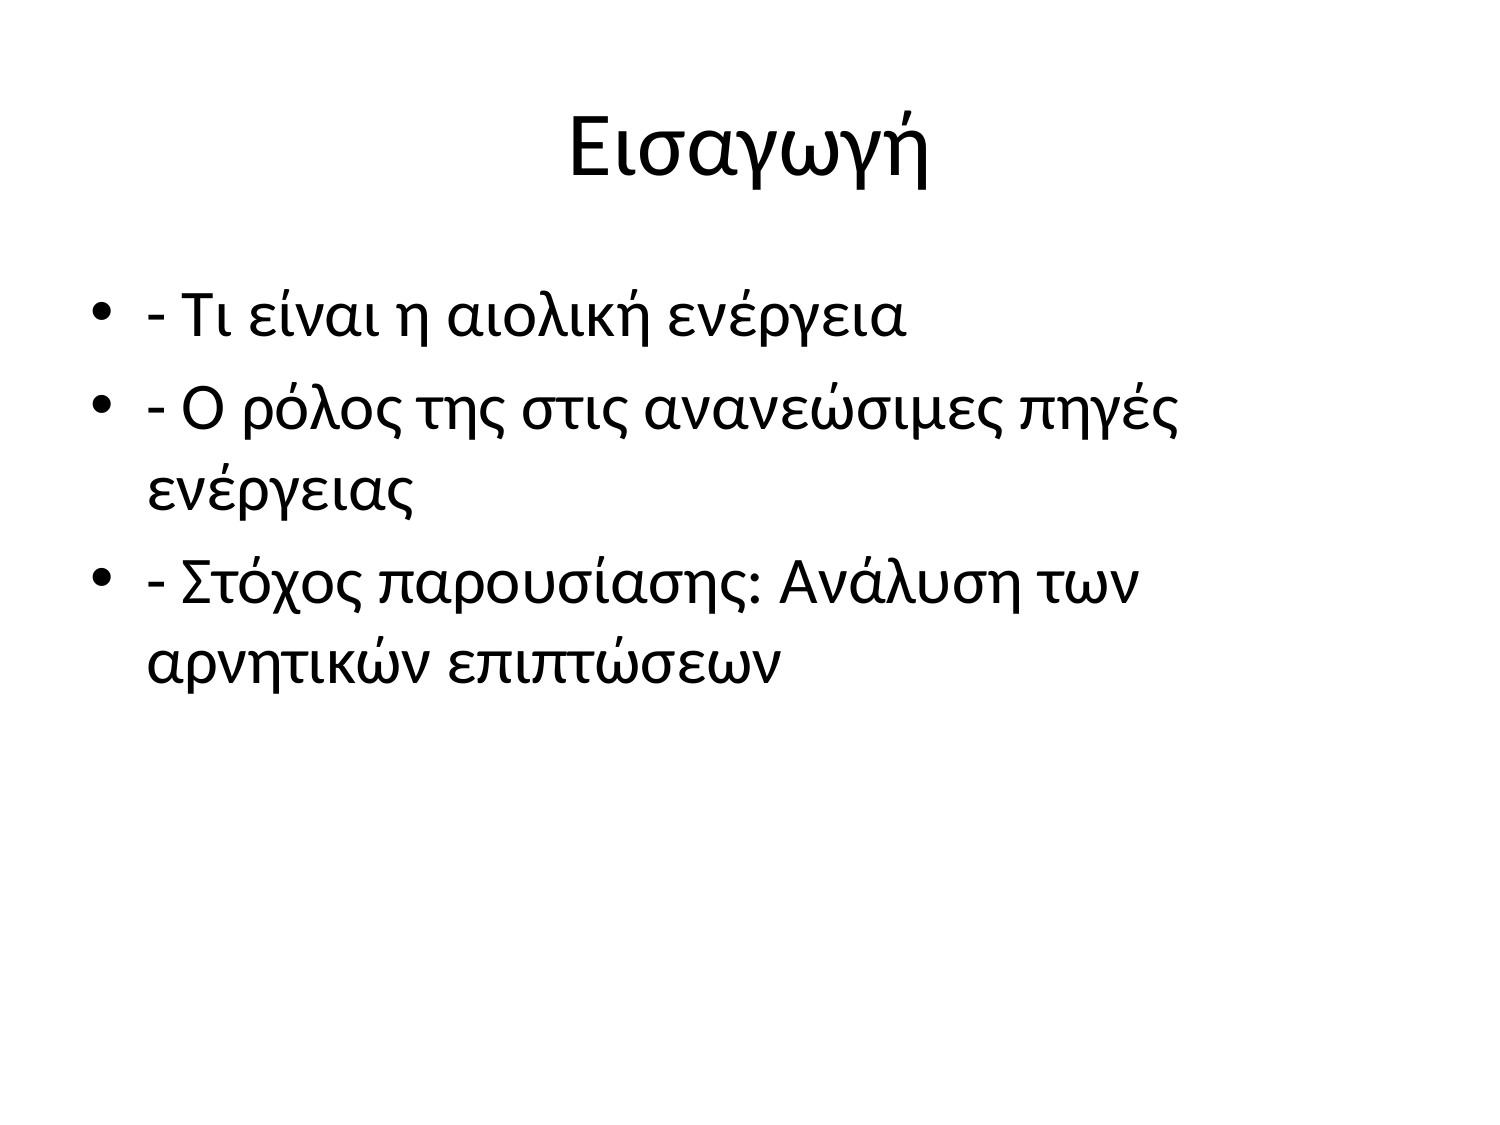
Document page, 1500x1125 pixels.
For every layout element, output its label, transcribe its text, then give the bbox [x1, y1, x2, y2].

list - Τι είναι η αιολική ενέργεια - Ο ρόλος της στις ανανεώσιμες πηγές ενέργειας - Στόχος παρουσίασης: Ανάλυση των αρνητικών επιπτώσεων [75, 262, 1425, 1005]
title Εισαγωγή [75, 45, 1425, 233]
